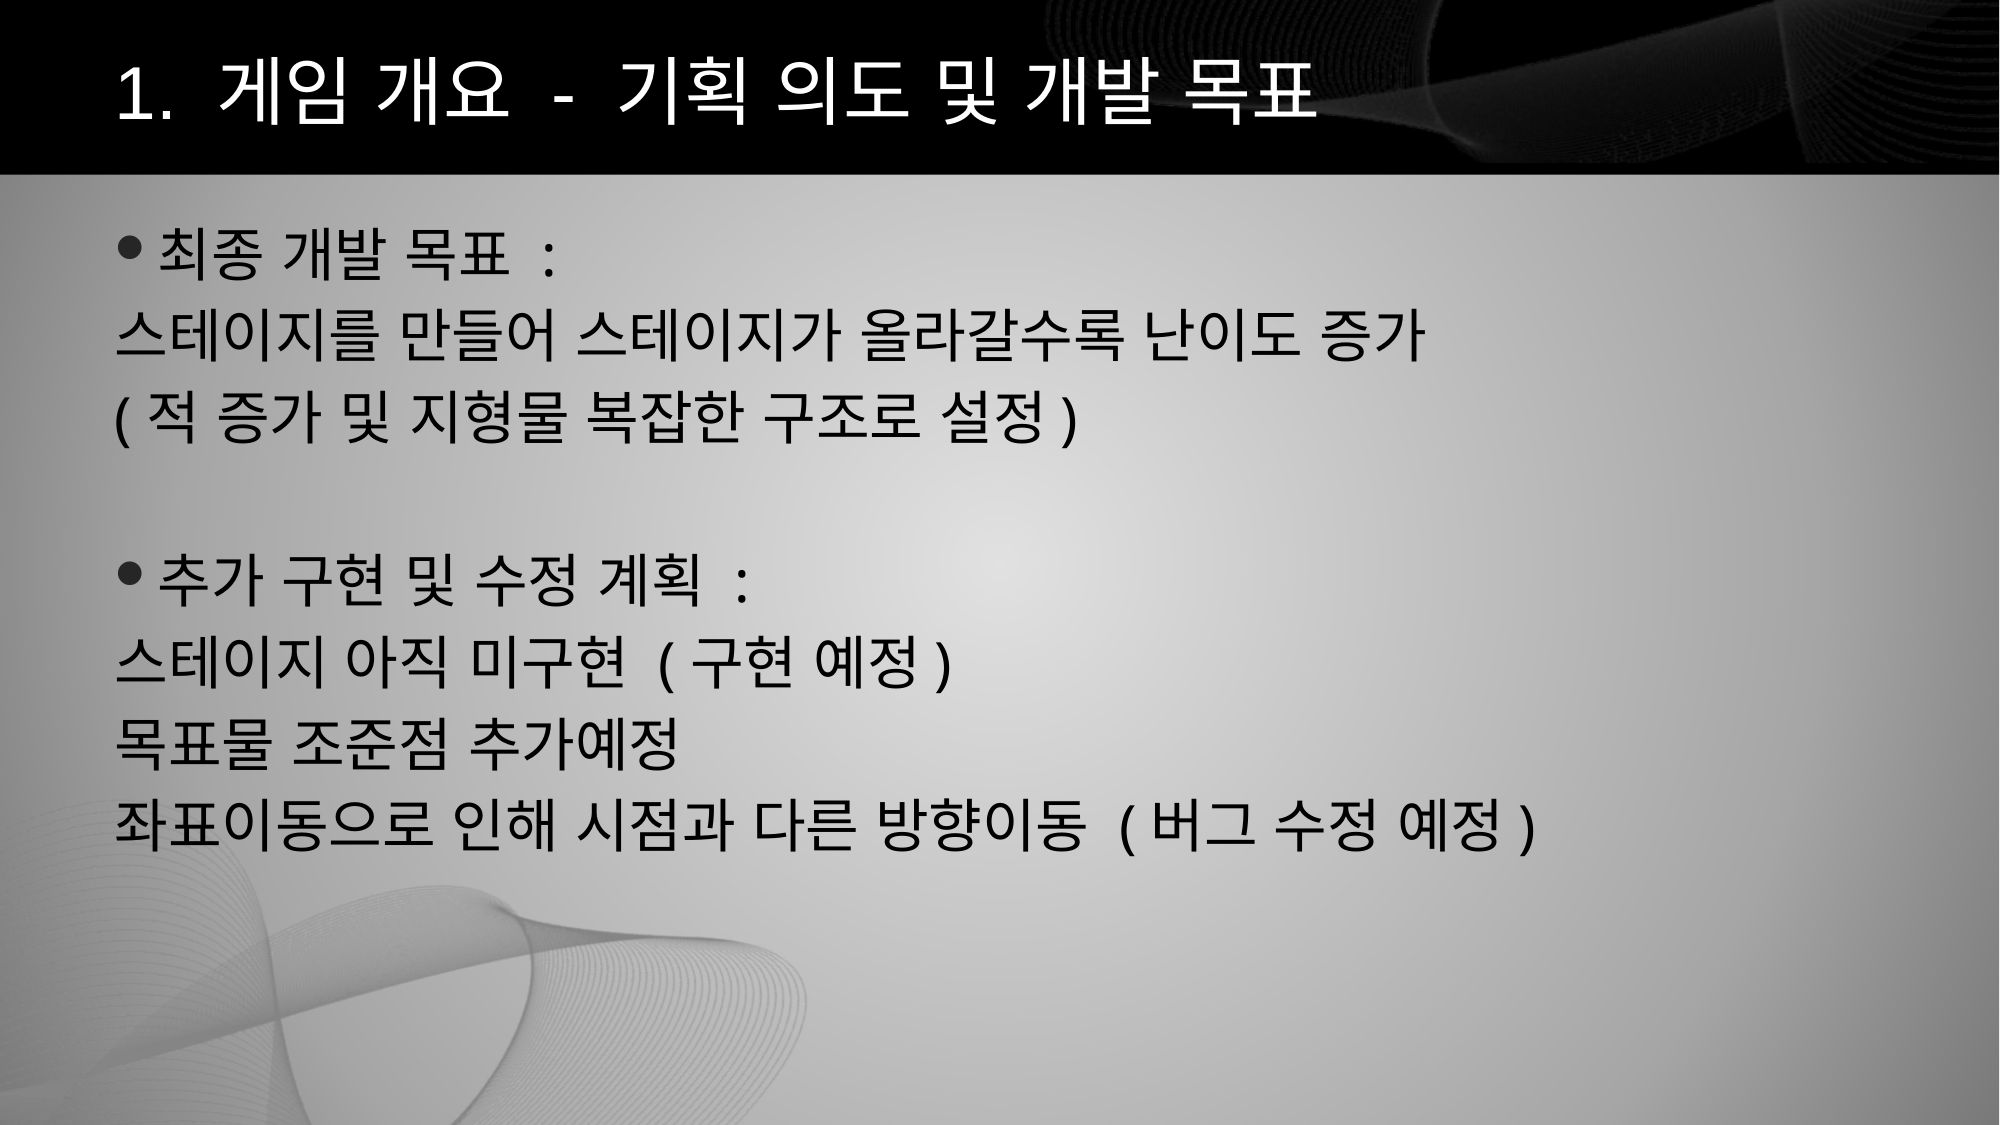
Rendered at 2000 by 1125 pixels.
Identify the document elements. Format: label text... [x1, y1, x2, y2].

picture [0, 175, 2000, 1125]
title 1. 게임 개요 - 기획 의도 및 개발 목표 [99, 28, 1900, 150]
text_box 최종 개발 목표 : 스테이지를 만들어 스테이지가 올라갈수록 난이도 증가 (적 증가 및 지형물 복잡한 구조로 설정) 추가 구현 및 수정 계획 : 스테이지 아직 미구현 (구현 예정) 목표물 조준점 추가예정 좌표이동으로 인해 시점과 다른 방향이동 (버그 수정 예정) [99, 210, 1900, 1007]
